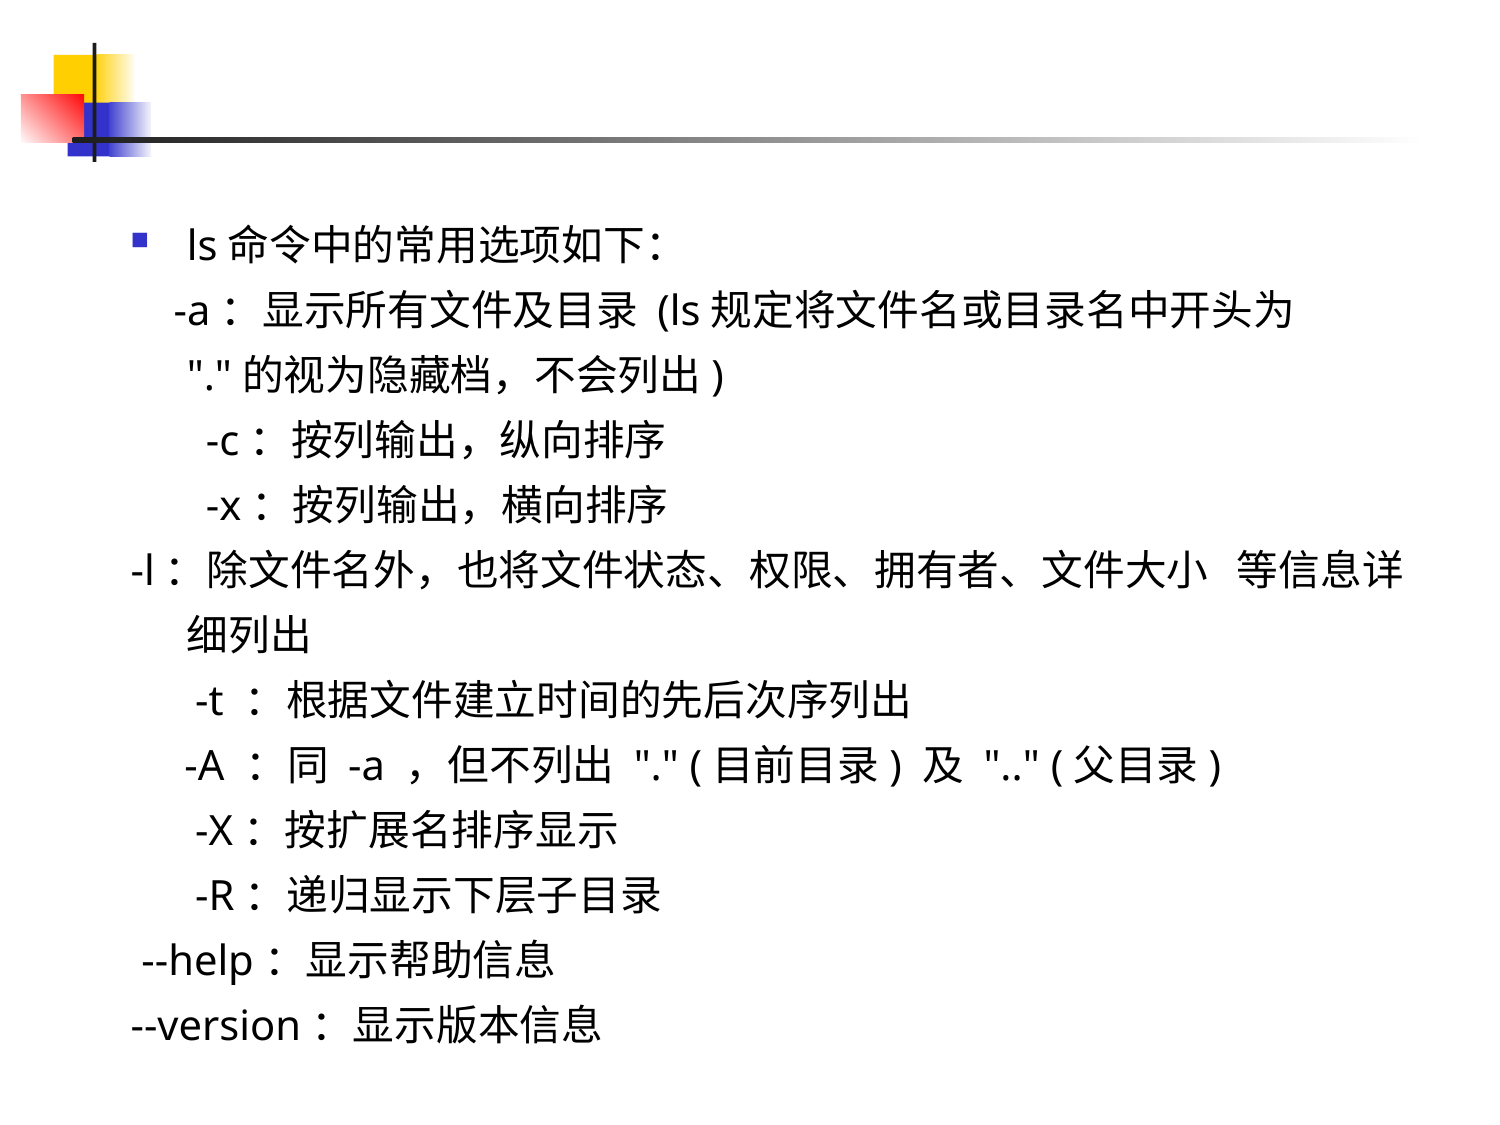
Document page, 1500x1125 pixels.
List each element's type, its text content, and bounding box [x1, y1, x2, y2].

list ls命令中的常用选项如下： -a：显示所有文件及目录 (ls规定将文件名或目录名中开头为 "."的视为隐藏档，不会列出) -c：按列输出，纵向排序 -x：按列输出，横向排序 -l：除文件名外，也将文件状态、权限、拥有者、文件大小 等信息详细列出 -t ：根据文件建立时间的先后次序列出 -A ：同 -a ，但不列出 "." (目前目录) 及 ".." (父目录) -X：按扩展名排序显示 -R：递归显示下层子目录 --help：显示帮助信息 --version：显示版本信息 [115, 196, 1423, 1000]
